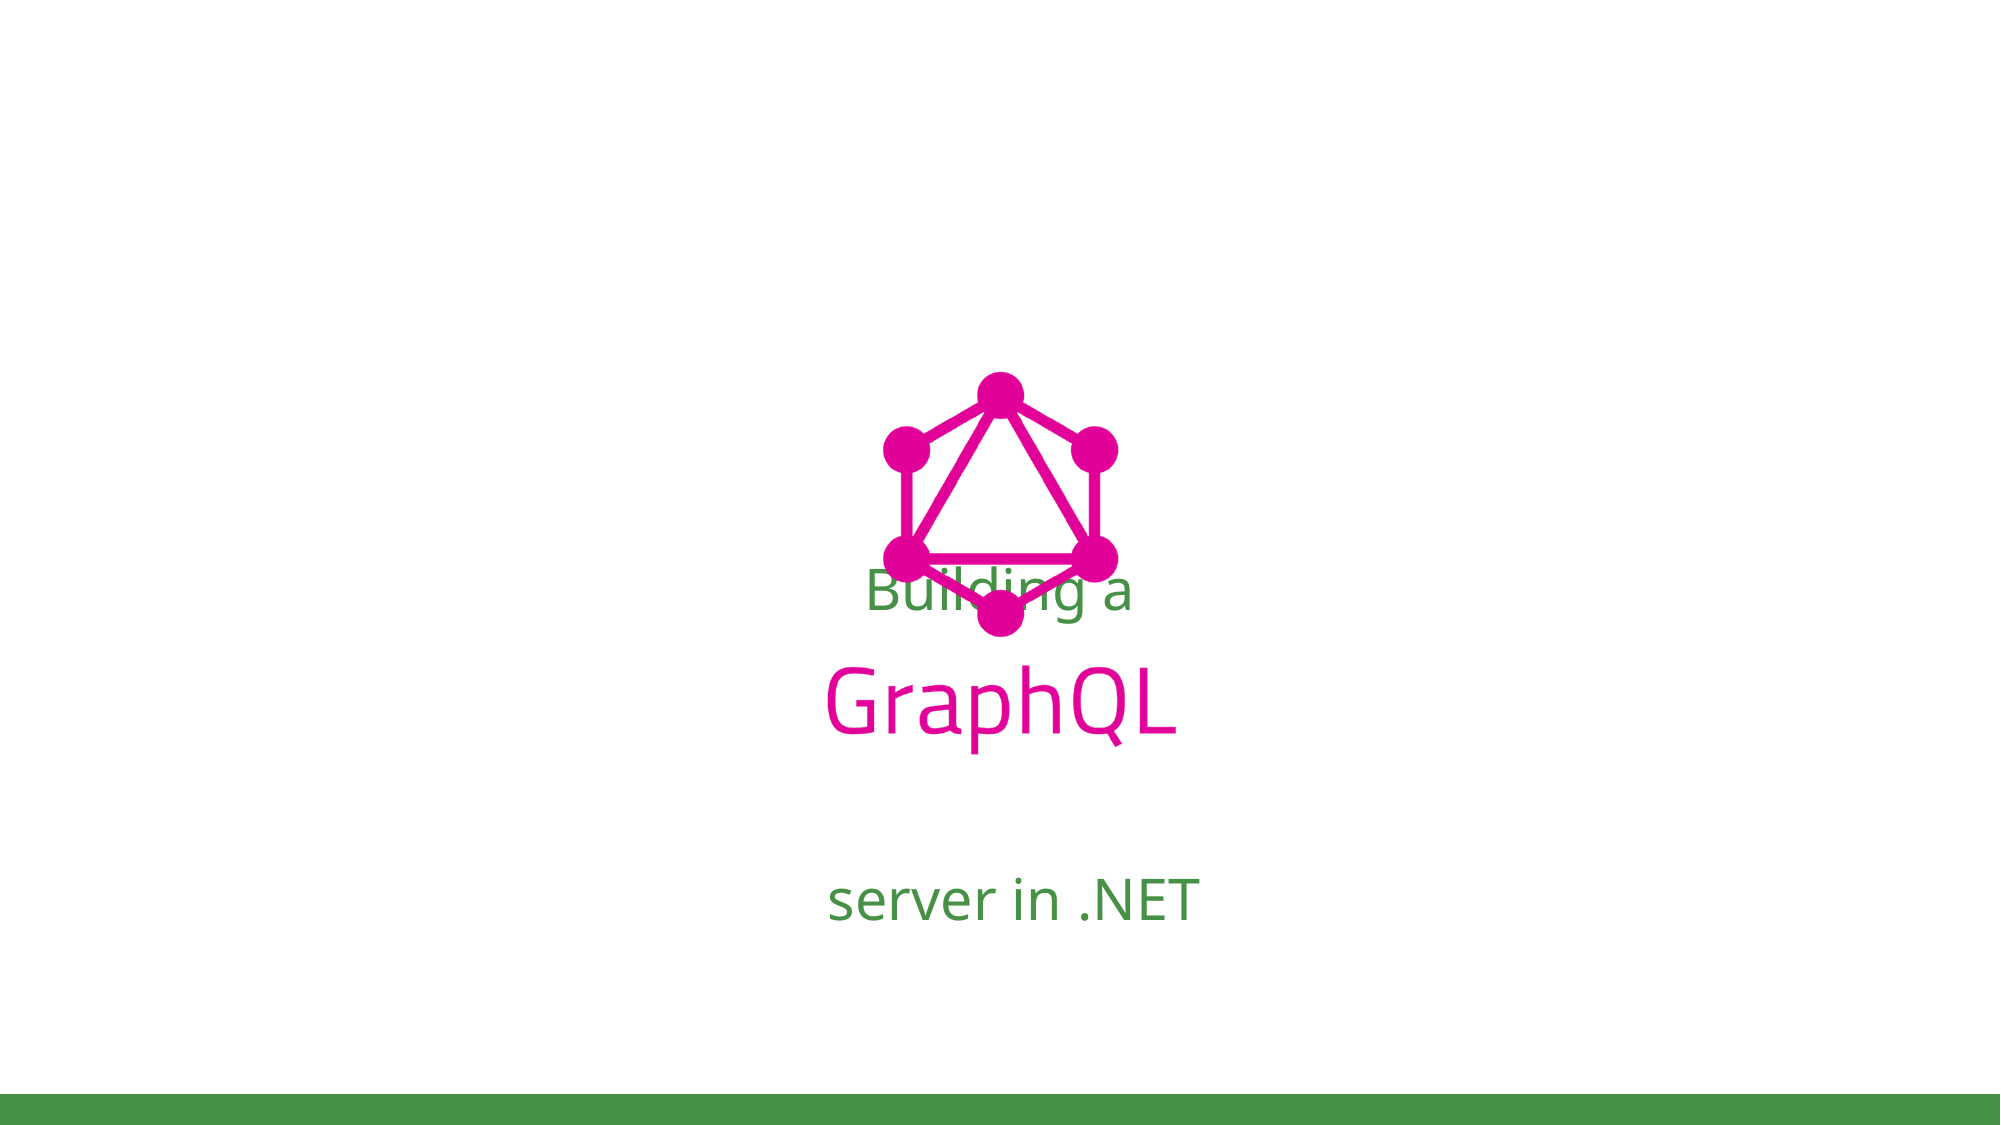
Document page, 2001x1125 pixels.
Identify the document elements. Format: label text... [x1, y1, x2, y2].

title Building a server in .NET [256, 548, 1757, 941]
text_box [0, 1094, 2000, 1125]
picture [802, 365, 1198, 760]
